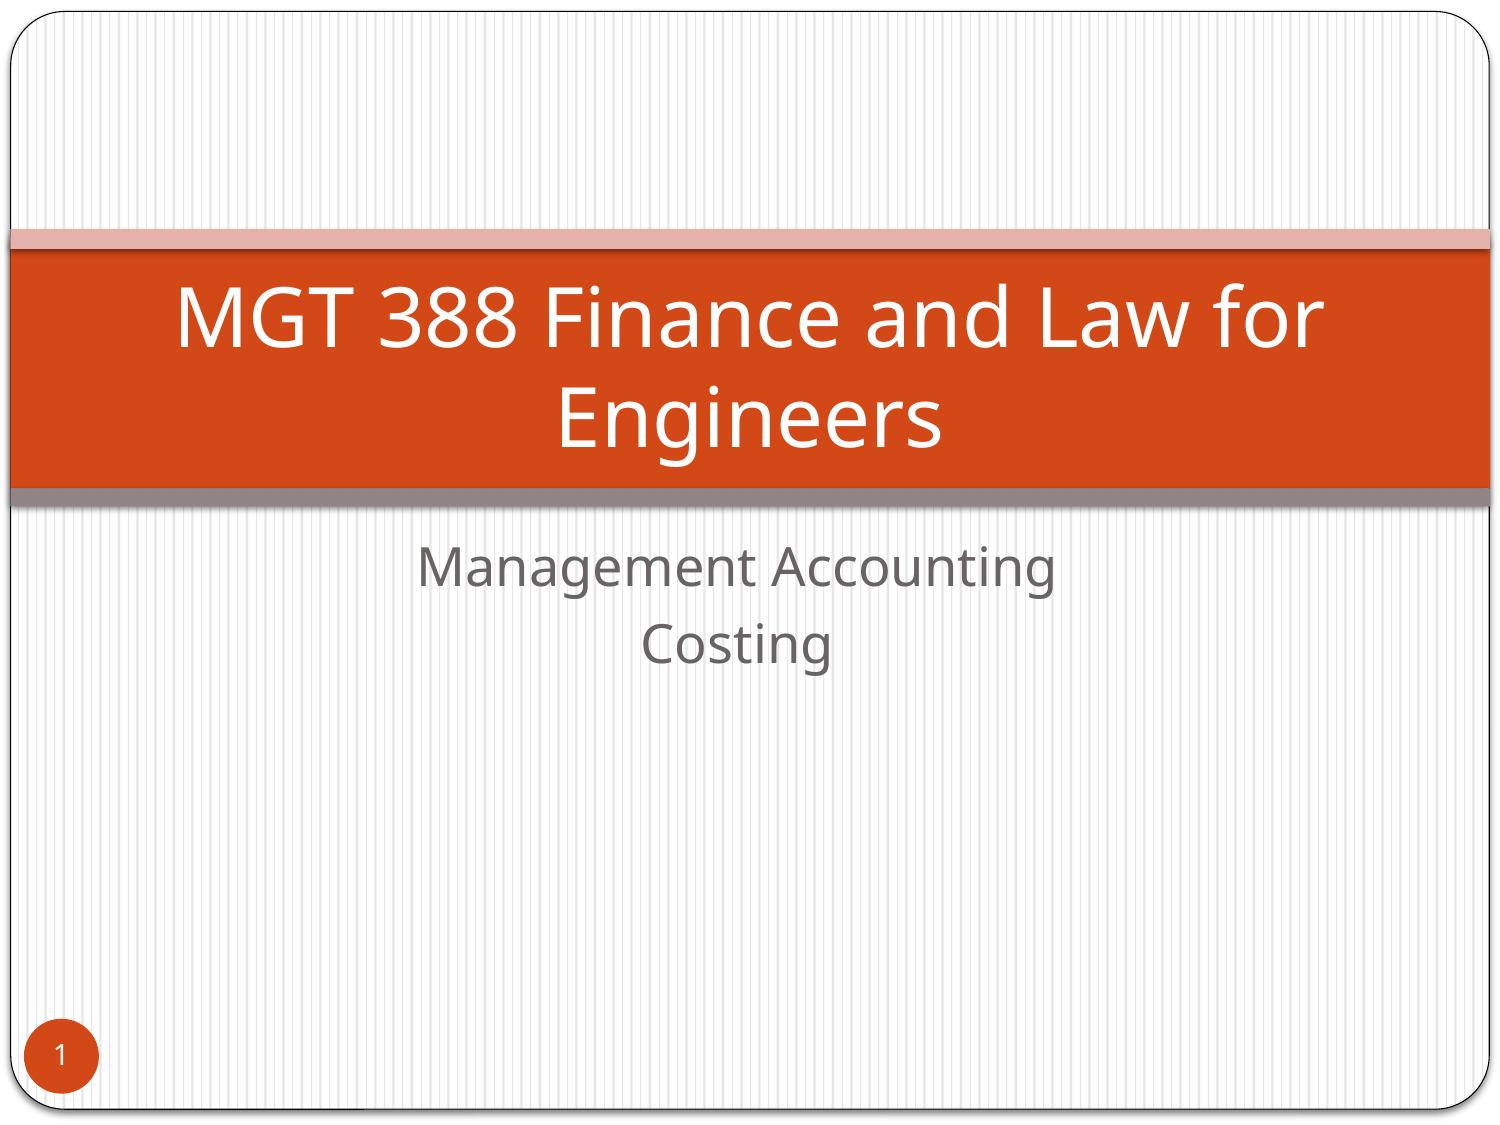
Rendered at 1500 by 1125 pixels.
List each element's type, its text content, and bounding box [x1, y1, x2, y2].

slide_number 1 [23, 1018, 99, 1094]
subtitle Management Accounting Costing [212, 525, 1263, 788]
title MGT 388 Finance and Law for Engineers [75, 247, 1425, 489]
